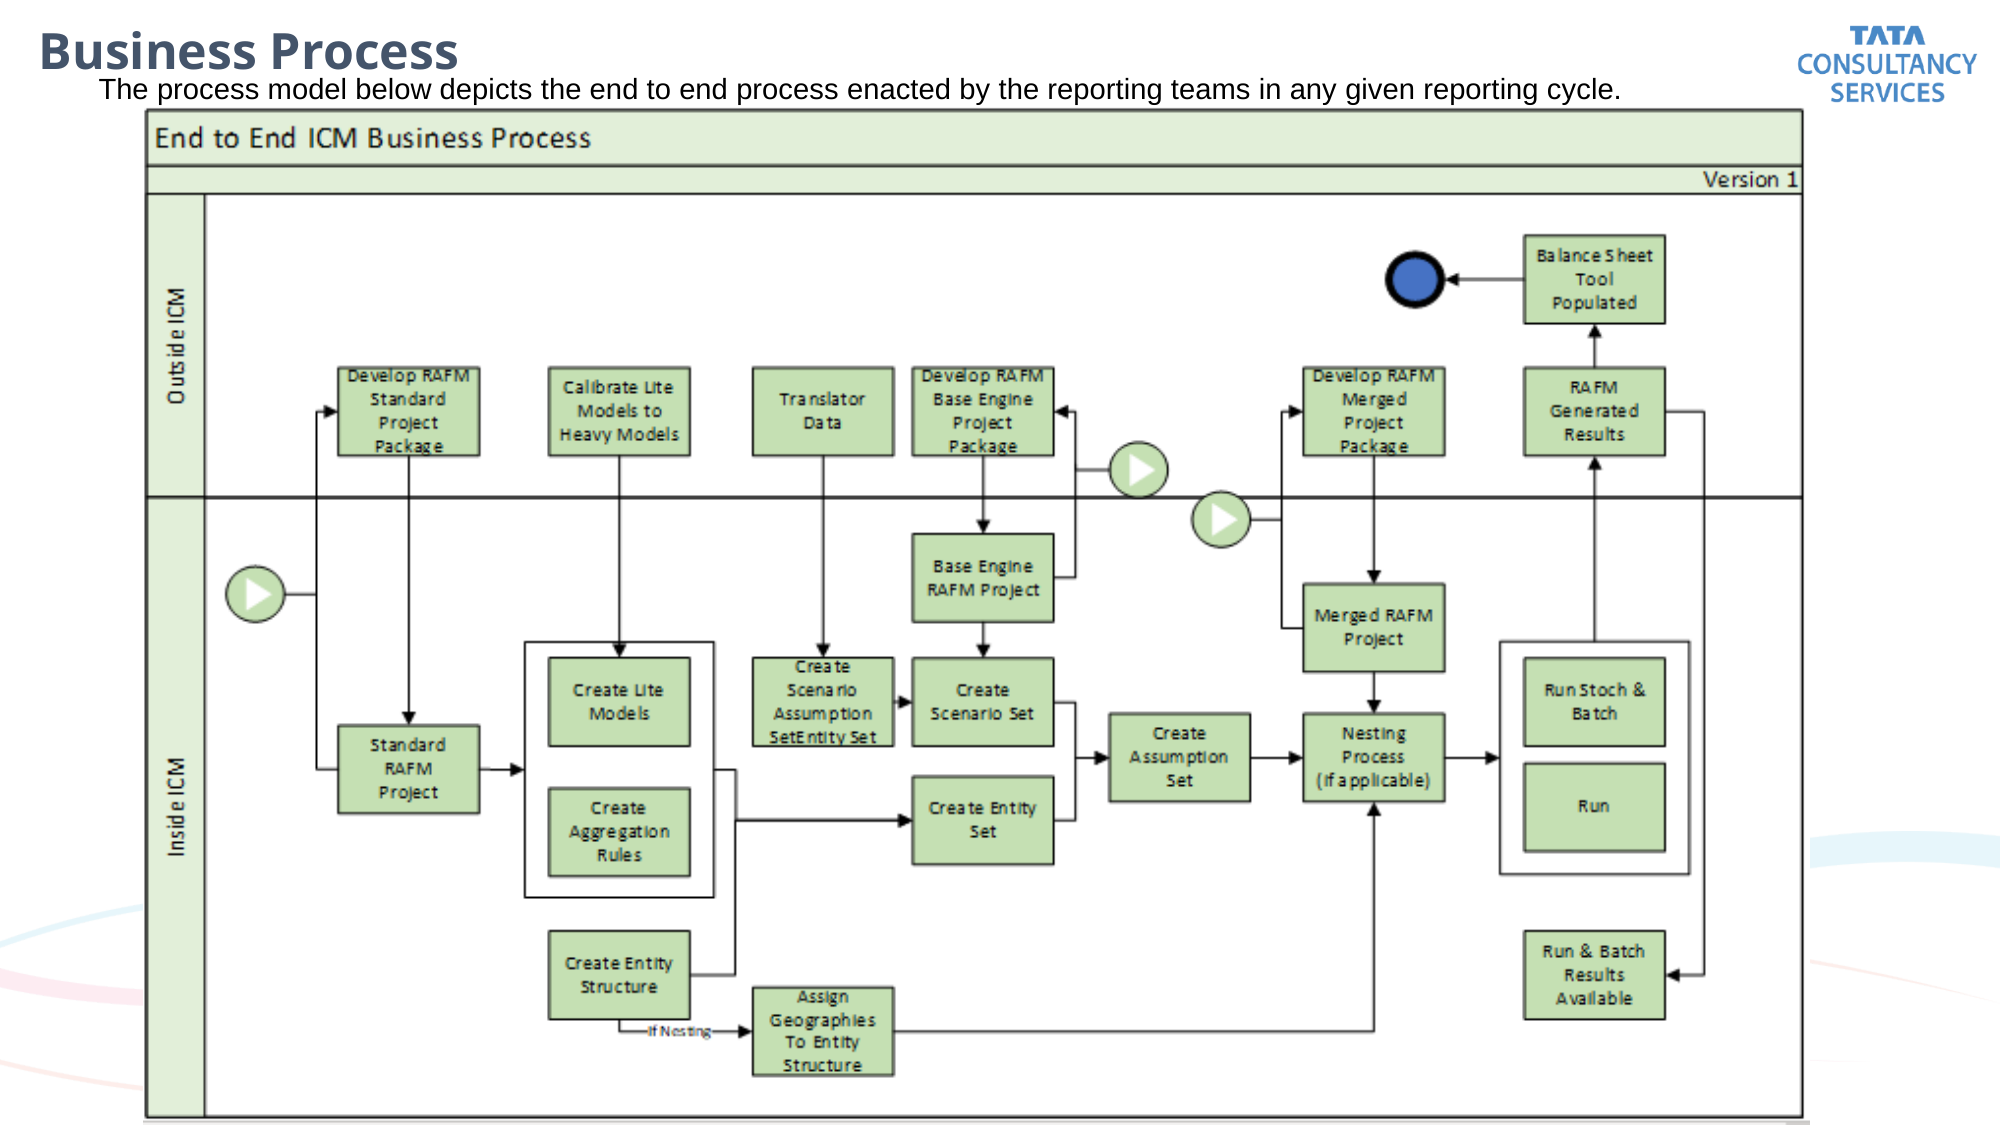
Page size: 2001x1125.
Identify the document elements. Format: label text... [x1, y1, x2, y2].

text_box Business Process [24, 18, 1829, 90]
picture [0, 6, 2000, 1125]
text_box The process model below depicts the end to end process enacted by the reporting teams in any given reporting cycle. [83, 63, 1829, 113]
